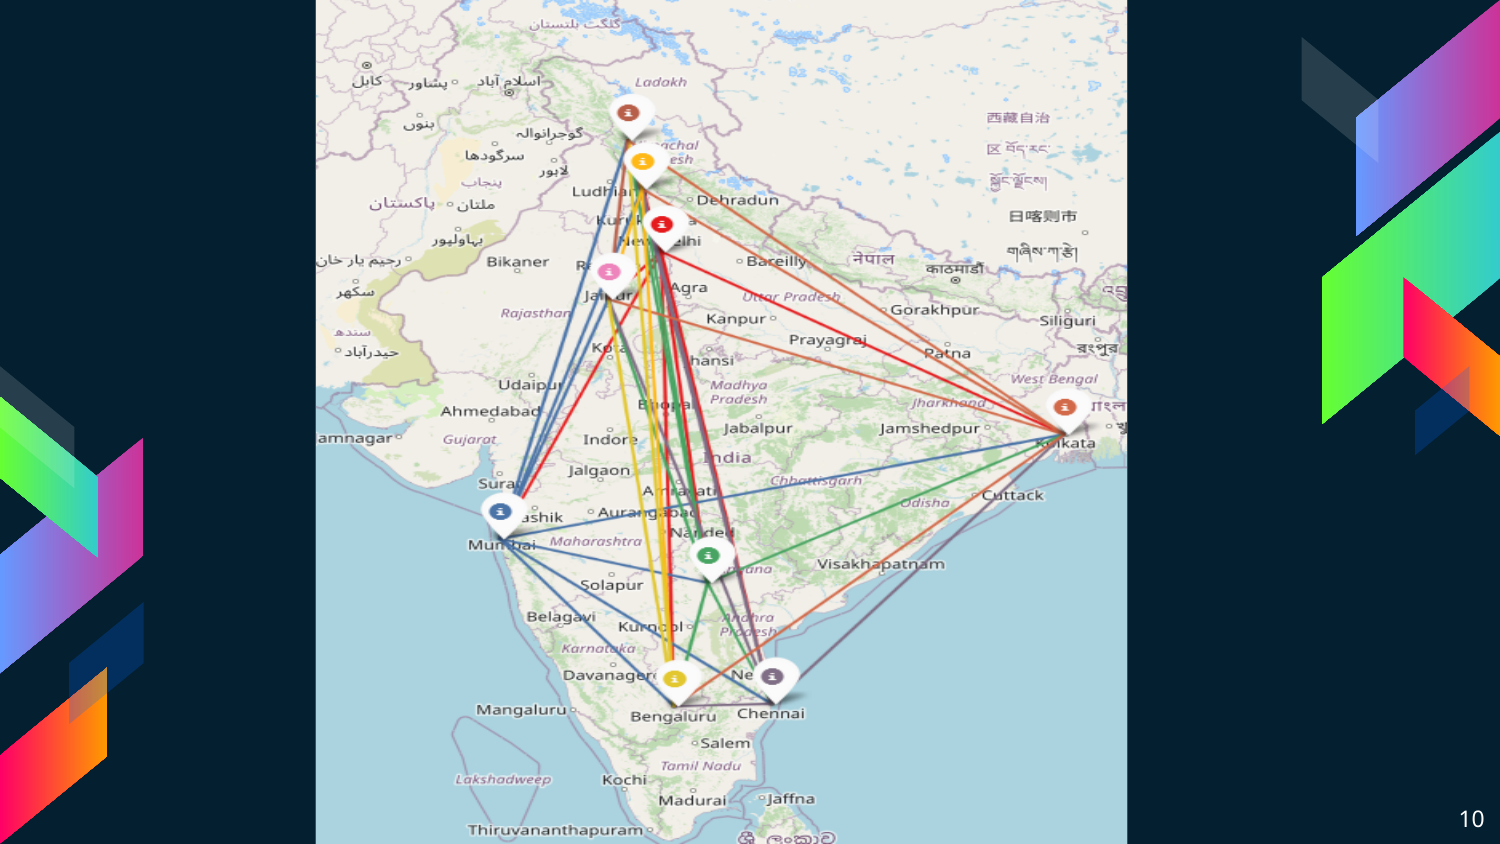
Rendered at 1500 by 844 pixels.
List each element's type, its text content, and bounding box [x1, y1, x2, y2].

picture [315, 0, 1127, 844]
slide_number 10 [1403, 789, 1500, 844]
